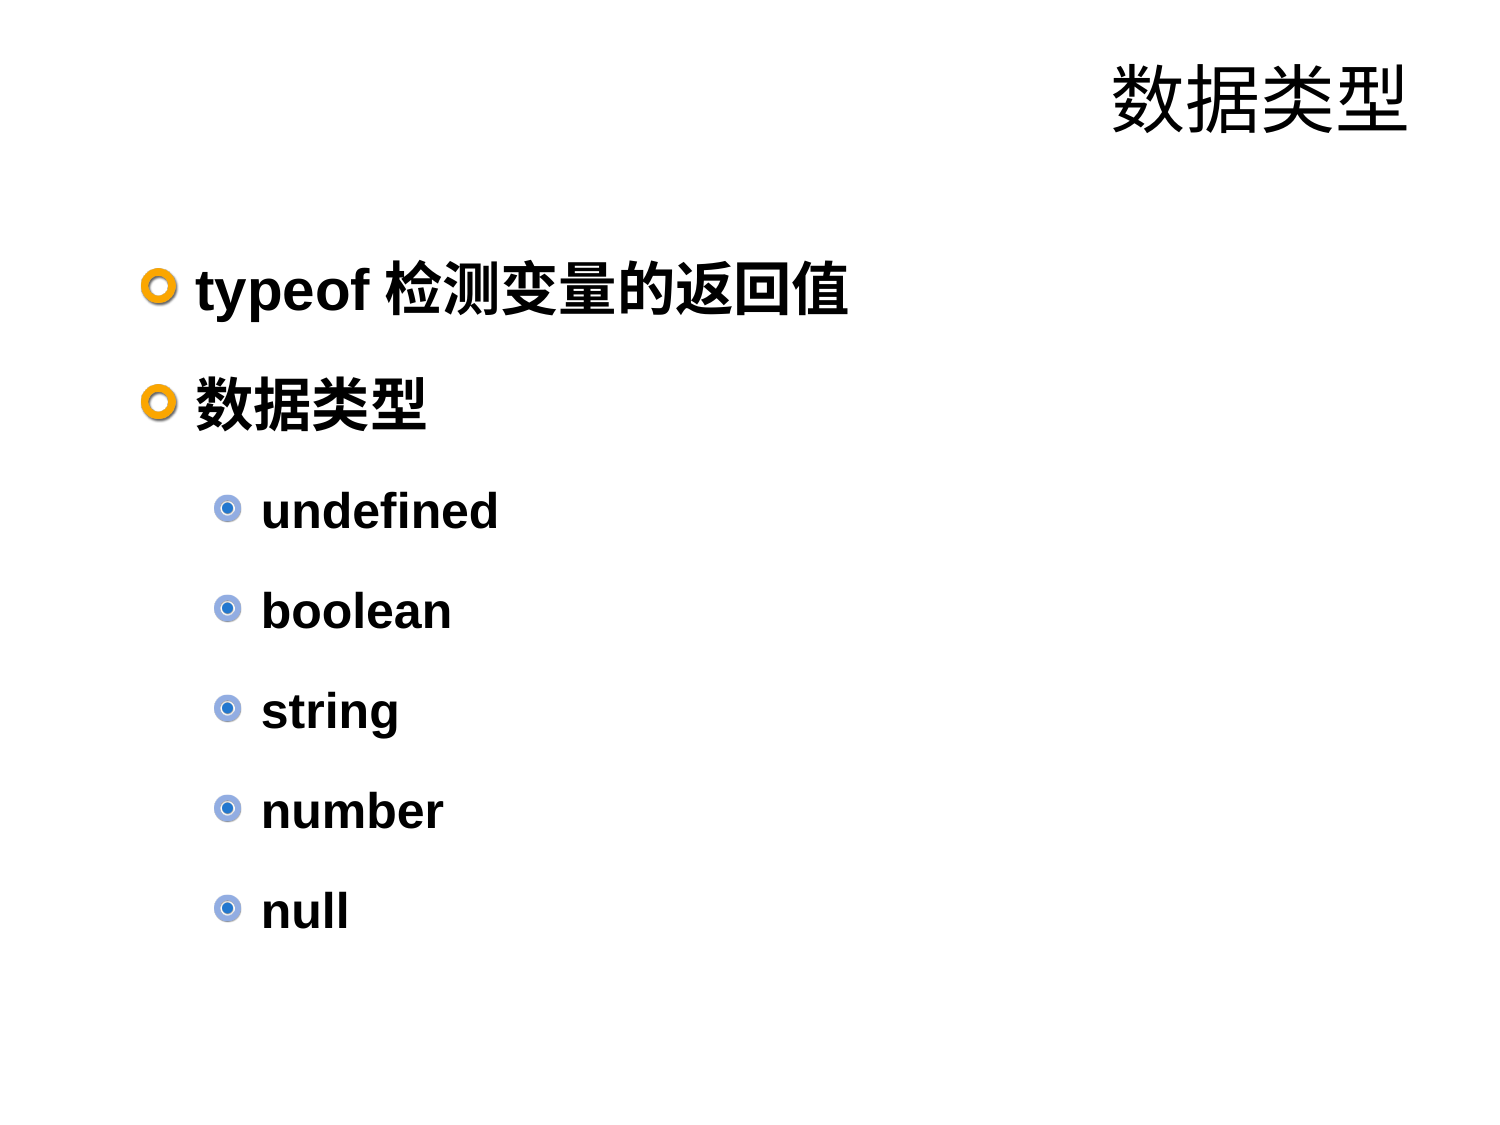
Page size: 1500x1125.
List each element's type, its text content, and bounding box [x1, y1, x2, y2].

picture [213, 894, 242, 923]
picture [138, 266, 180, 308]
title 数据类型 [75, 45, 1425, 233]
list typeof检测变量的返回值 数据类型 undefined boolean string number null [123, 209, 1426, 997]
picture [213, 694, 242, 723]
picture [213, 794, 242, 823]
picture [213, 594, 242, 623]
picture [138, 382, 180, 424]
picture [213, 494, 242, 523]
